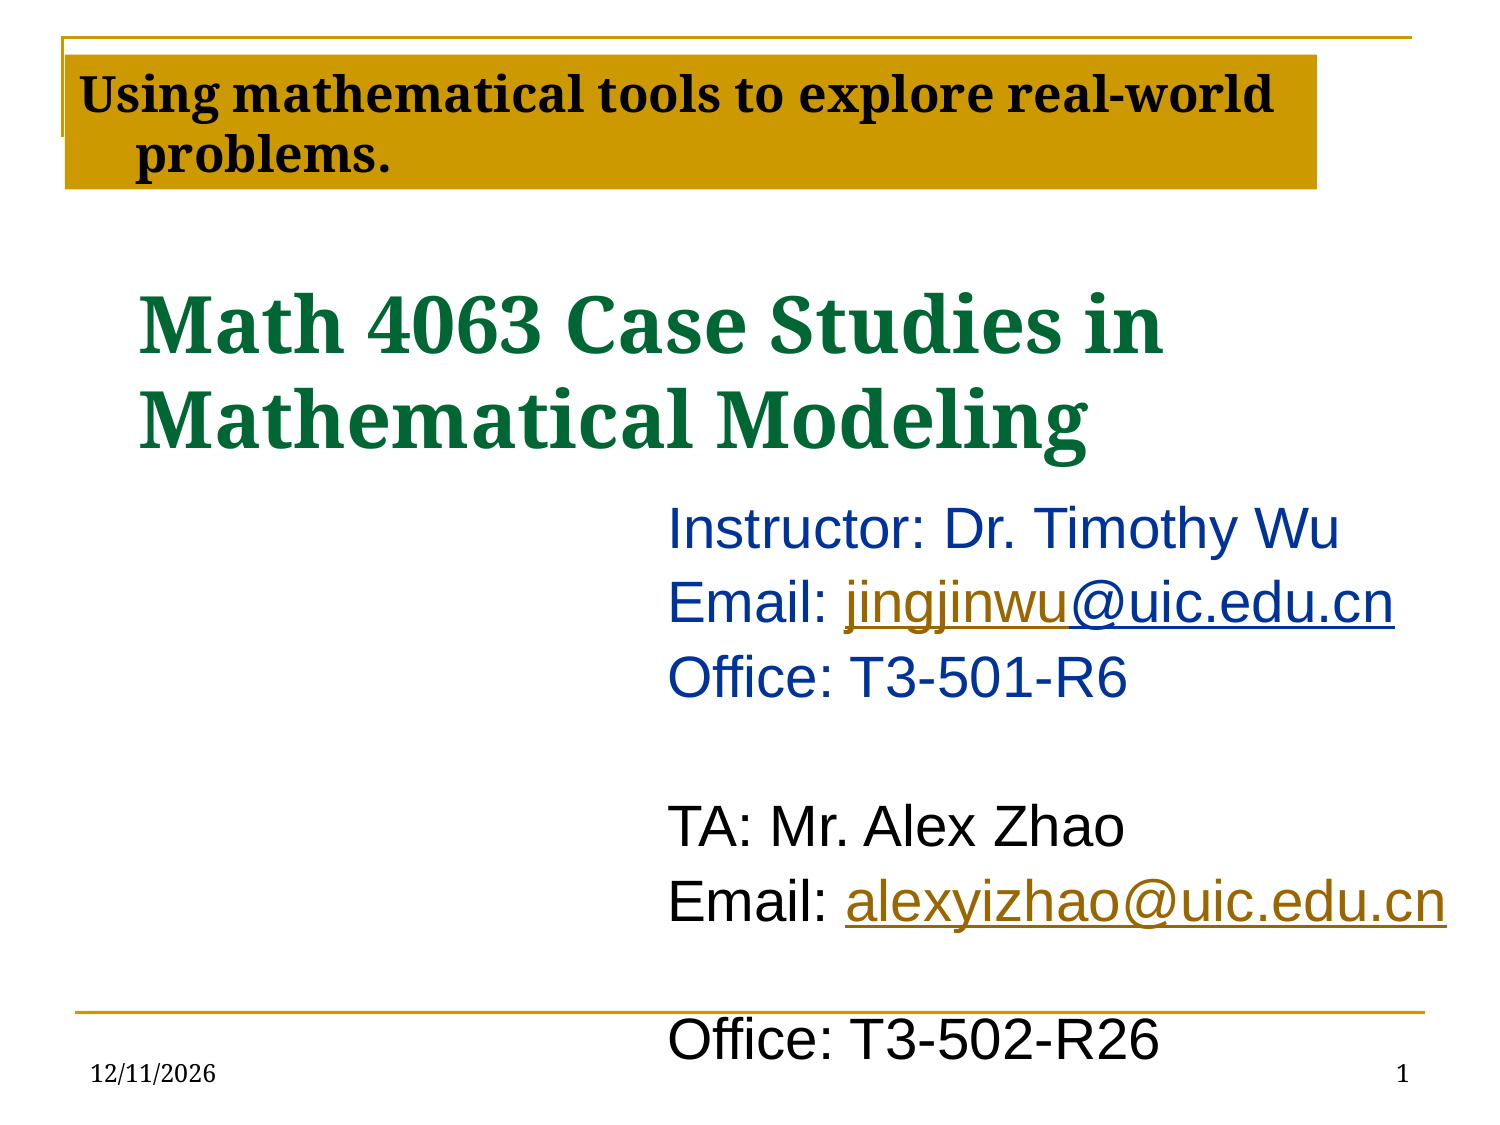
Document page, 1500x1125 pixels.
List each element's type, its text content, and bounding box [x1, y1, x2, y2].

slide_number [75, 1024, 425, 1100]
text_box Using mathematical tools to explore real-world problems. [64, 54, 1317, 190]
slide_number 1 [1074, 1024, 1425, 1100]
title Math 4063 Case Studies in Mathematical Modeling [123, 267, 1399, 397]
list Instructor: Dr. Timothy Wu Email: jingjinwu@uic.edu.cn Office: T3-501-R6 TA: Mr. Alex Zhao Email: alexyizhao@uic.edu.cn Office: T3-502-R26 [652, 408, 1471, 809]
